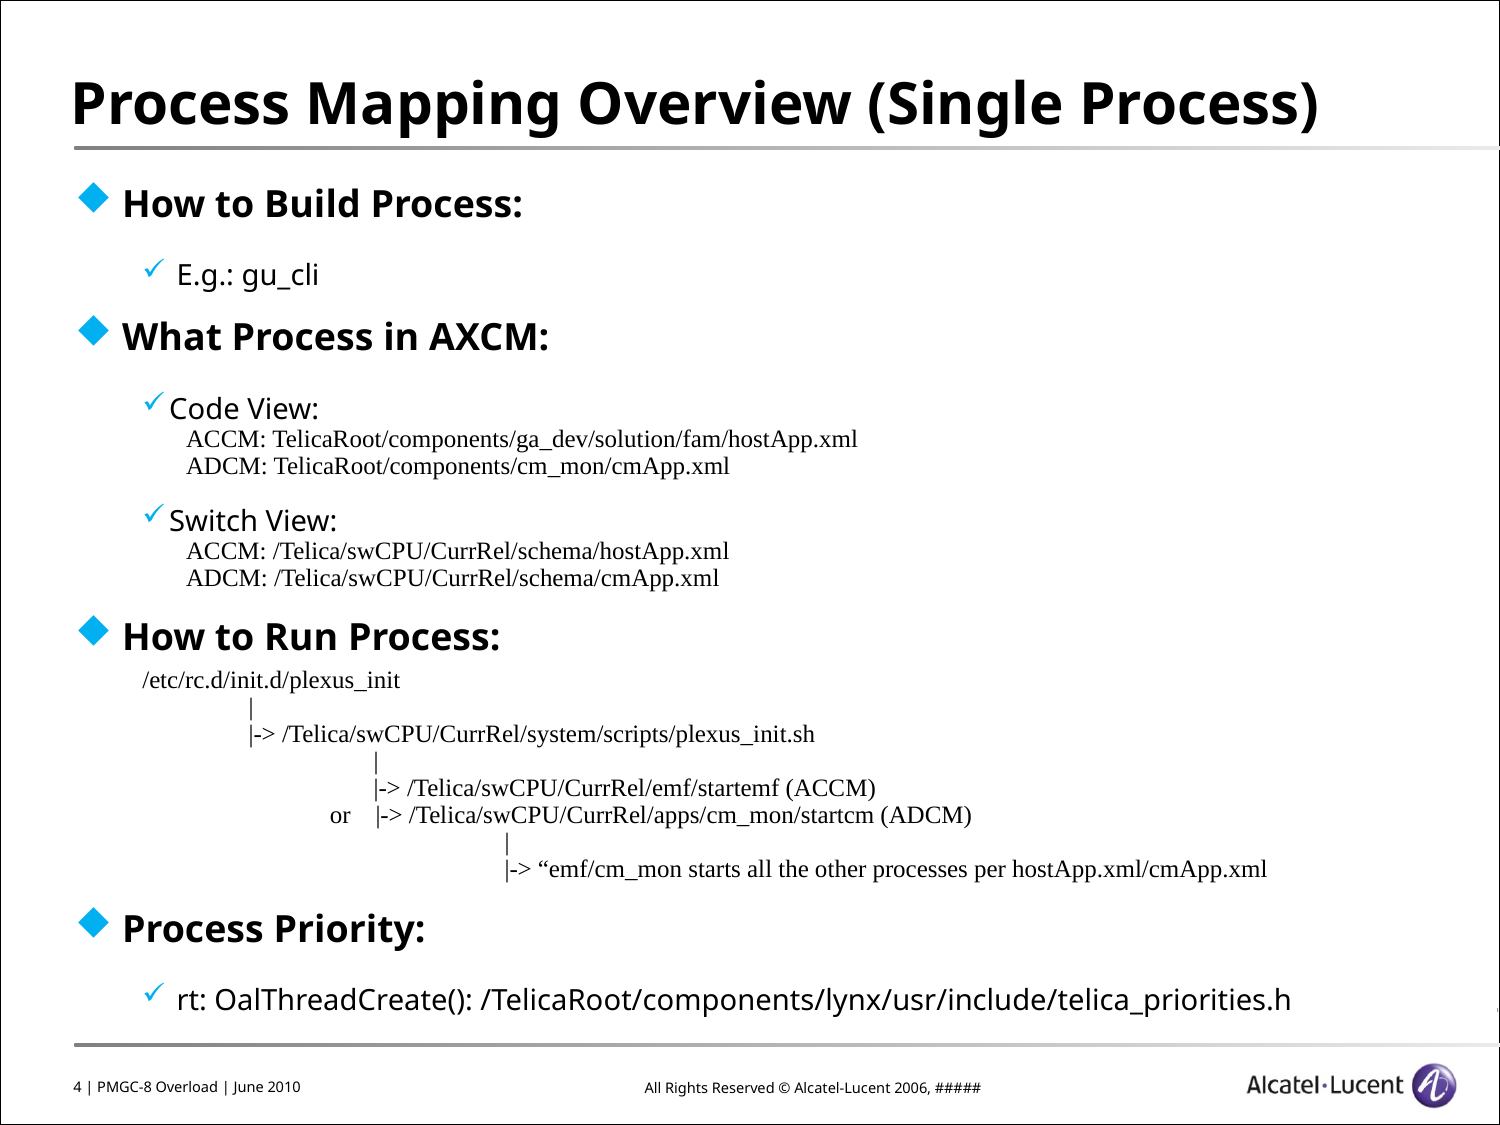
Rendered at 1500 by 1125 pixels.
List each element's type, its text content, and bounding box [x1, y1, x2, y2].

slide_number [58, 1070, 583, 1105]
title Process Mapping Overview (Single Process) [70, 11, 1425, 137]
picture [1224, 1061, 1478, 1114]
list How to Build Process: E.g.: gu_cli What Process in AXCM: Code View: ACCM: TelicaRoot/components/ga_dev/solution/fam/hostApp.xml ADCM: TelicaRoot/components/cm_mon/cmApp.xml Switch View: ACCM: /Telica/swCPU/CurrRel/schema/hostApp.xml ADCM: /Telica/swCPU/CurrRel/schema/cmApp.xml How to Run Process: /etc/rc.d/init.d/plexus_init | |-> /Telica/swCPU/CurrRel/system/scripts/plexus_init.sh | |-> /Telica/swCPU/CurrRel/emf/startemf (ACCM) or |-> /Telica/swCPU/CurrRel/apps/cm_mon/startcm (ADCM) | |-> “emf/cm_mon starts all the other processes per hostApp.xml/cmApp.xml Process Priority: rt: OalThreadCreate(): /TelicaRoot/components/lynx/usr/include/telica_priorities.h [75, 174, 1425, 1019]
